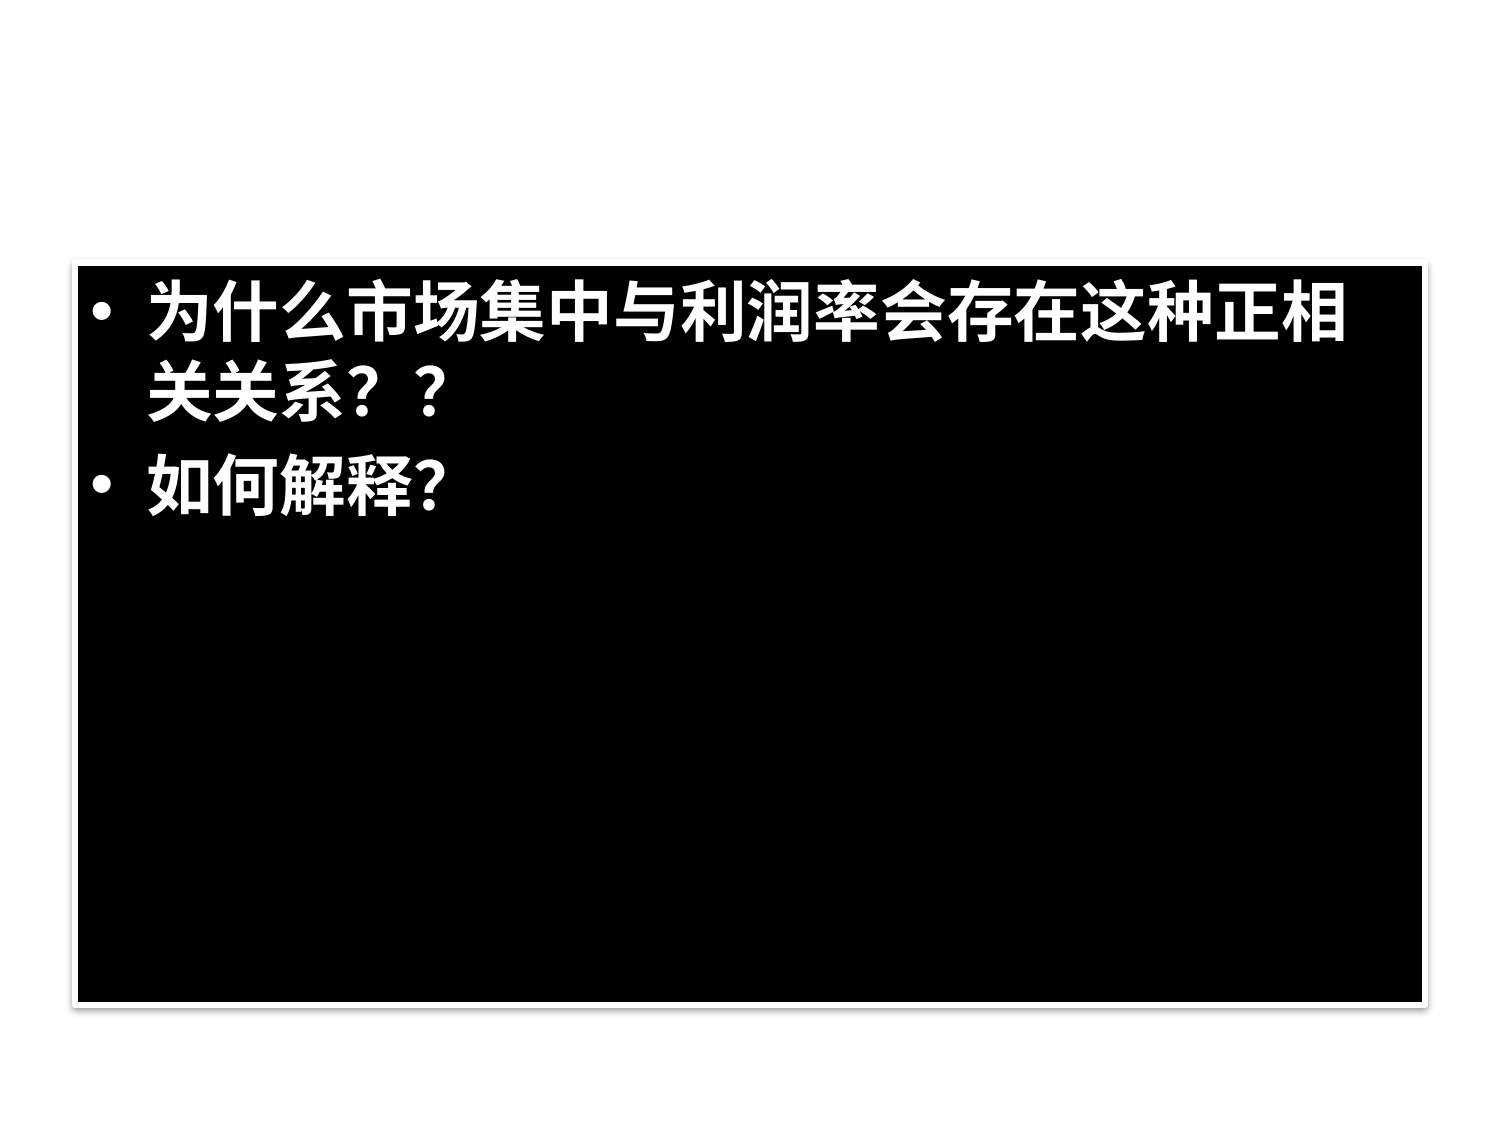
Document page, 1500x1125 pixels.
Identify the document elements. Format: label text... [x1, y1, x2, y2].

list 为什么市场集中与利润率会存在这种正相关关系？？ 如何解释？ [72, 259, 1428, 1008]
